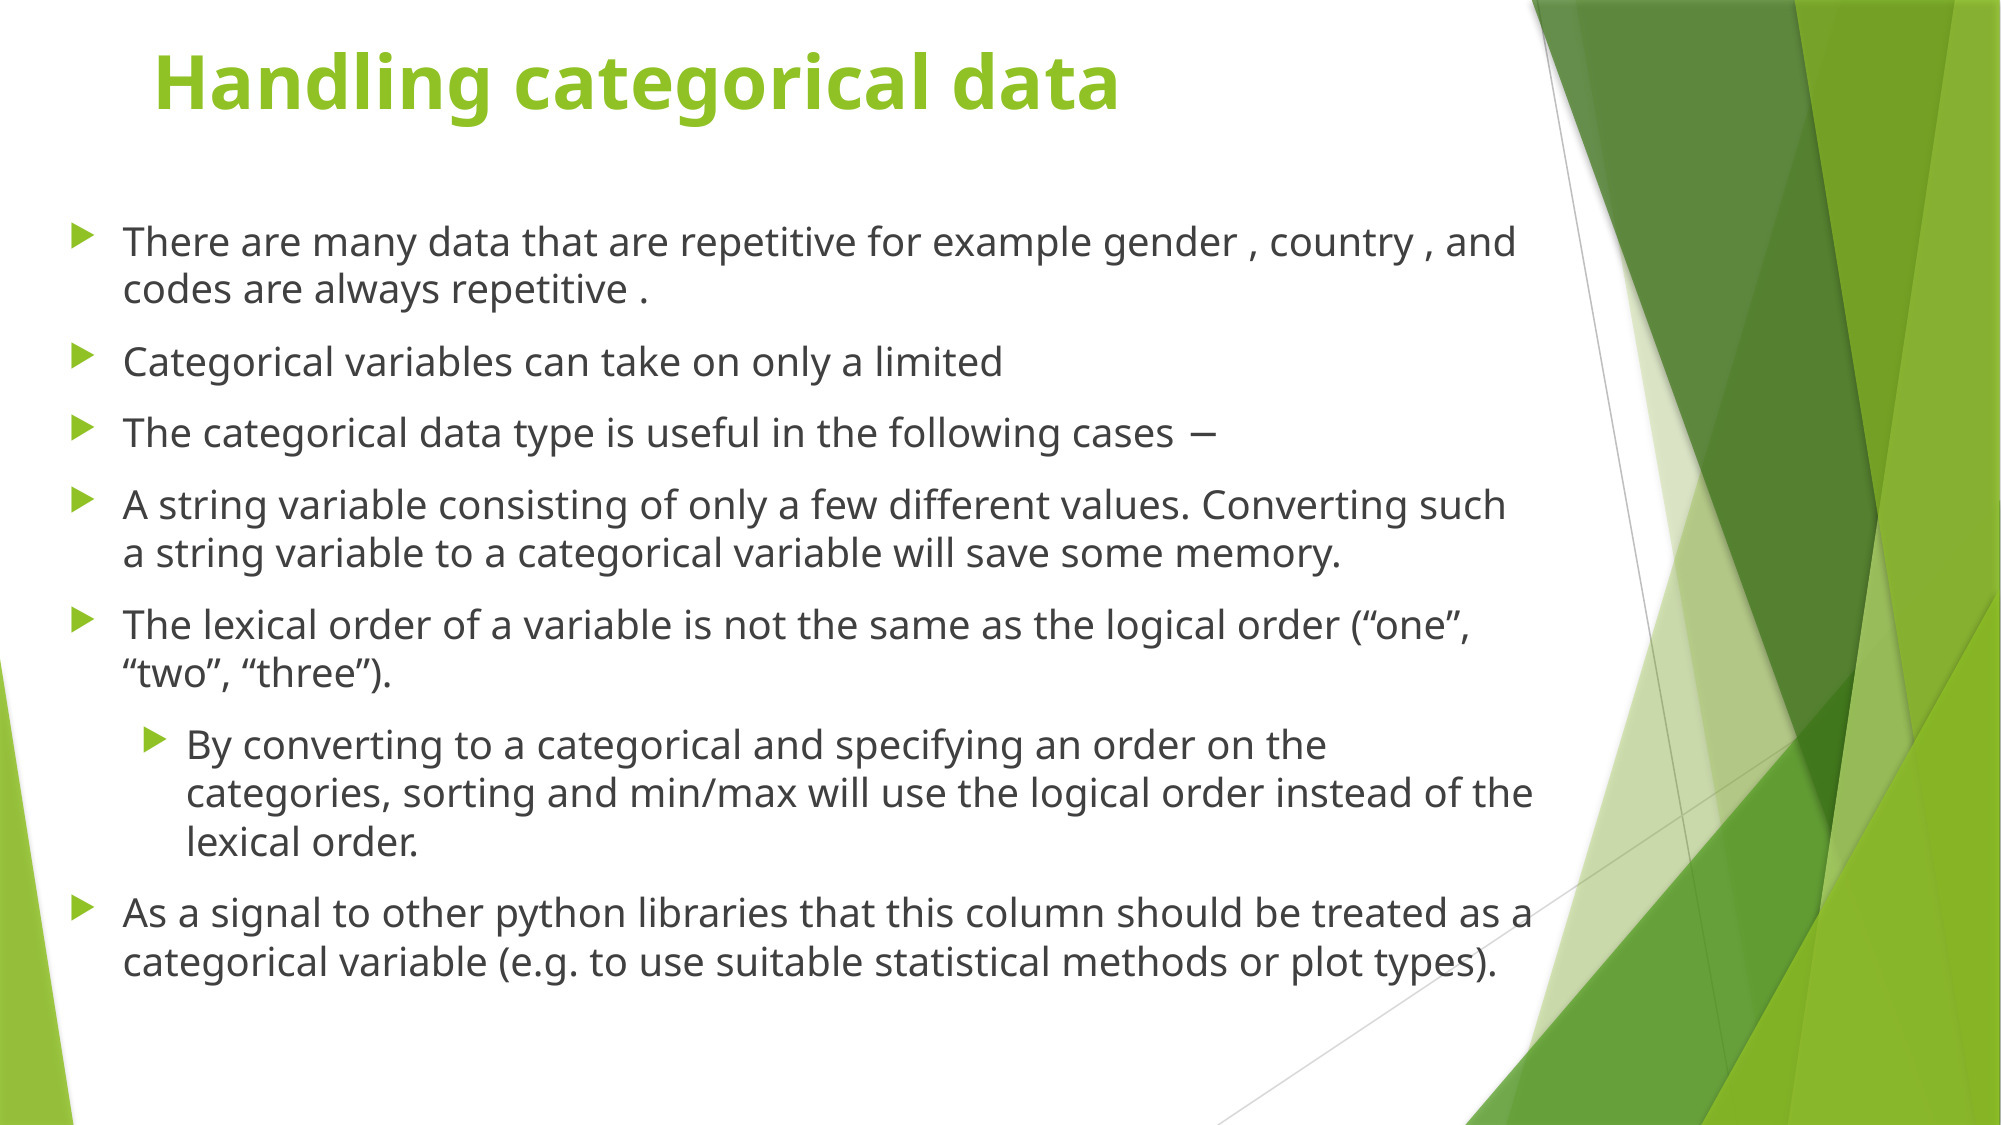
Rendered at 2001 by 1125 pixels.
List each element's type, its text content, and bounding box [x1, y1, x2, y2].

list There are many data that are repetitive for example gender , country , and codes are always repetitive . Categorical variables can take on only a limited The categorical data type is useful in the following cases − A string variable consisting of only a few different values. Converting such a string variable to a categorical variable will save some memory. The lexical order of a variable is not the same as the logical order (“one”, “two”, “three”). By converting to a categorical and specifying an order on the categories, sorting and min/max will use the logical order instead of the lexical order. As a signal to other python libraries that this column should be treated as a categorical variable (e.g. to use suitable statistical methods or plot types). [53, 208, 1557, 1047]
title Handling categorical data [137, 27, 1863, 245]
